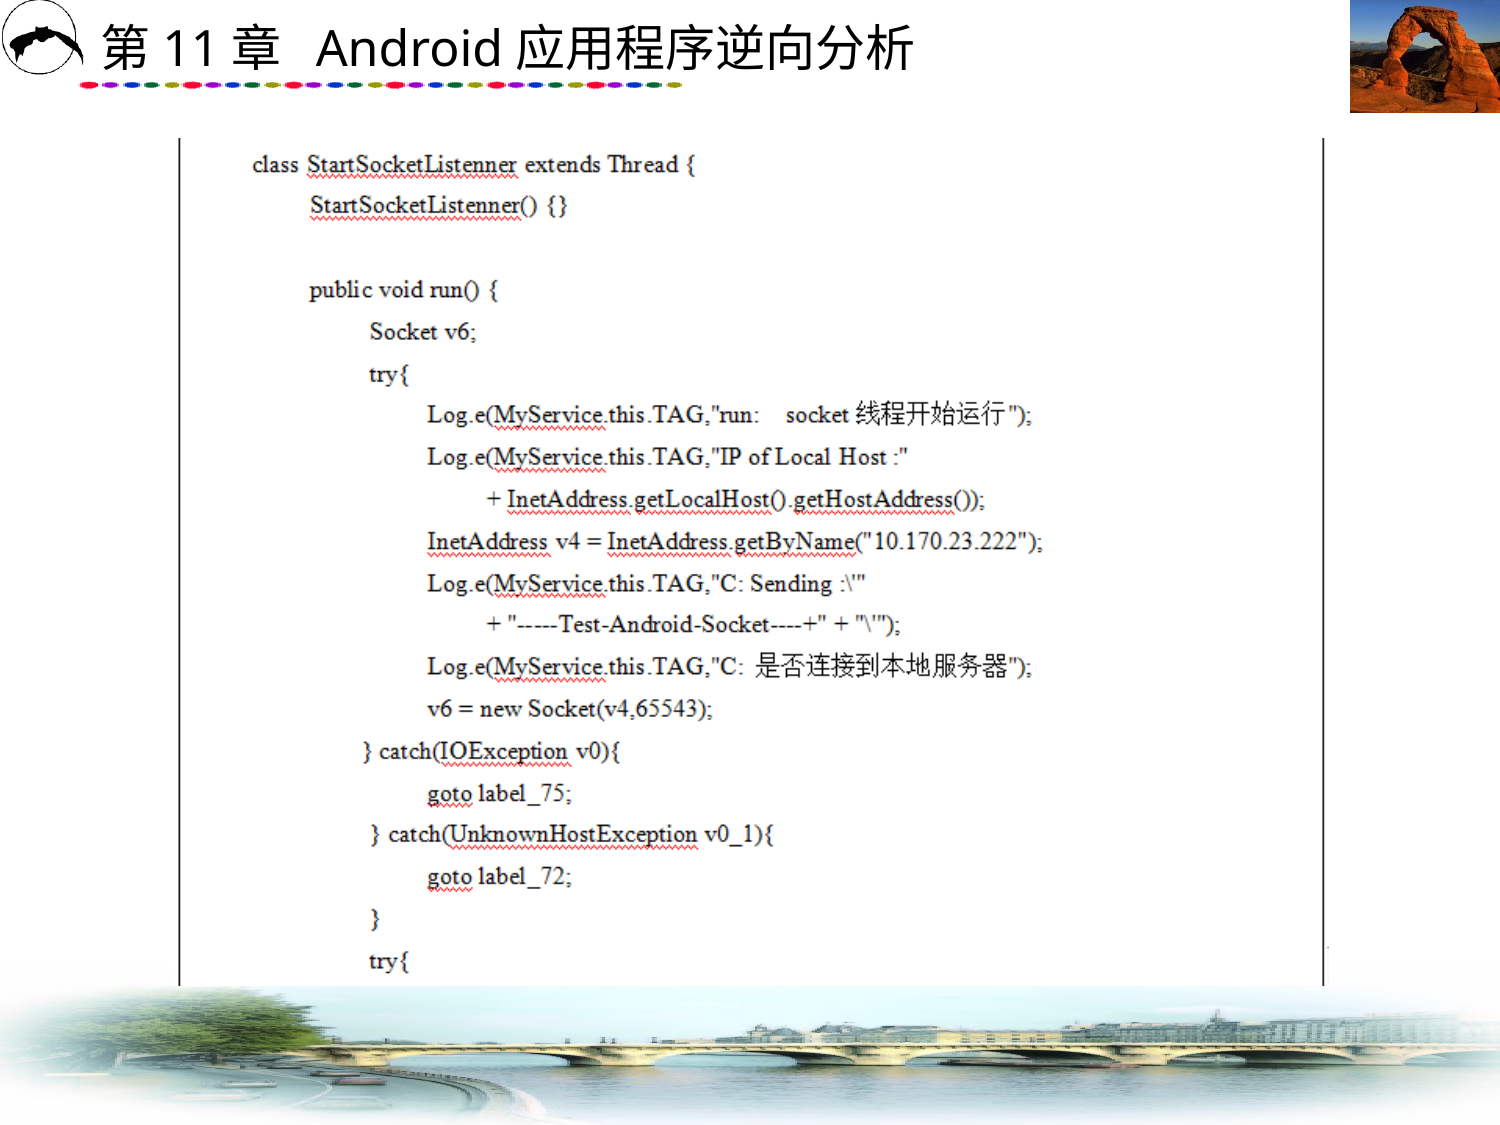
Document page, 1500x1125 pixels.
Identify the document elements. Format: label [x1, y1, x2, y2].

picture [0, 138, 1500, 1125]
picture [1350, 0, 1500, 113]
picture [74, 78, 691, 91]
picture [0, 0, 100, 75]
